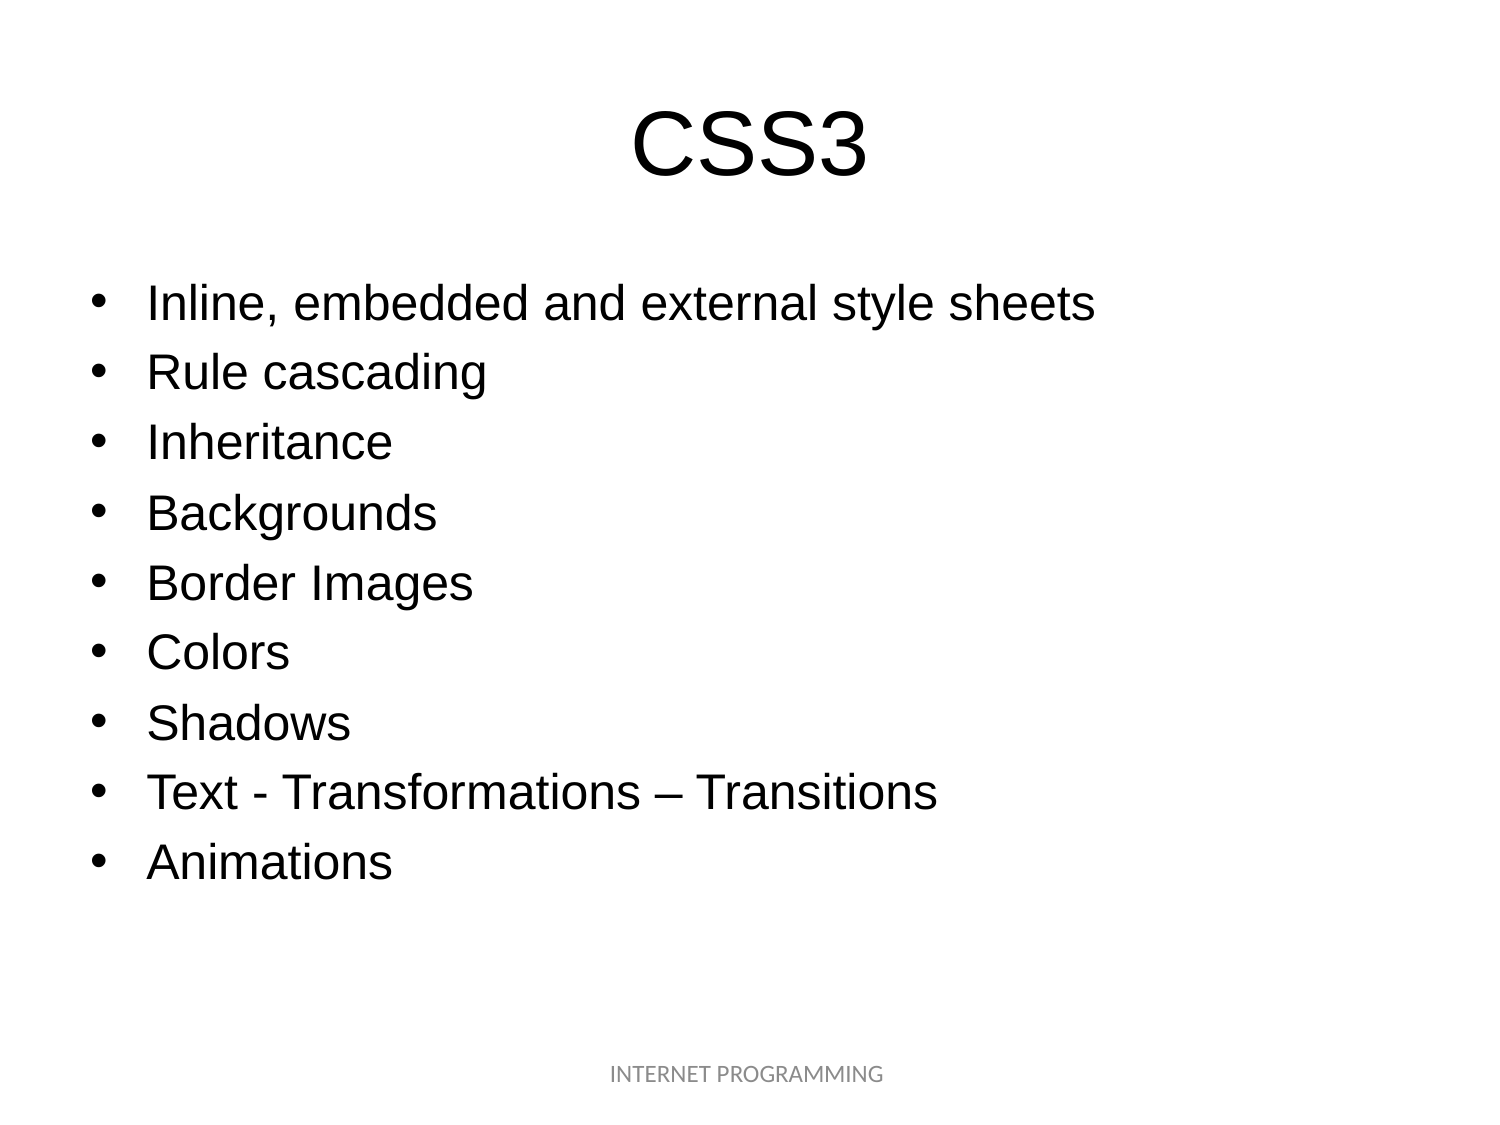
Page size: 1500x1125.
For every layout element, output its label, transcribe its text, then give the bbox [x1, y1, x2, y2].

footer INTERNET PROGRAMMING [512, 1042, 988, 1103]
title CSS3 [75, 45, 1425, 233]
list Inline, embedded and external style sheets Rule cascading Inheritance Backgrounds Border Images Colors Shadows Text - Transformations – Transitions Animations [75, 262, 1425, 1005]
